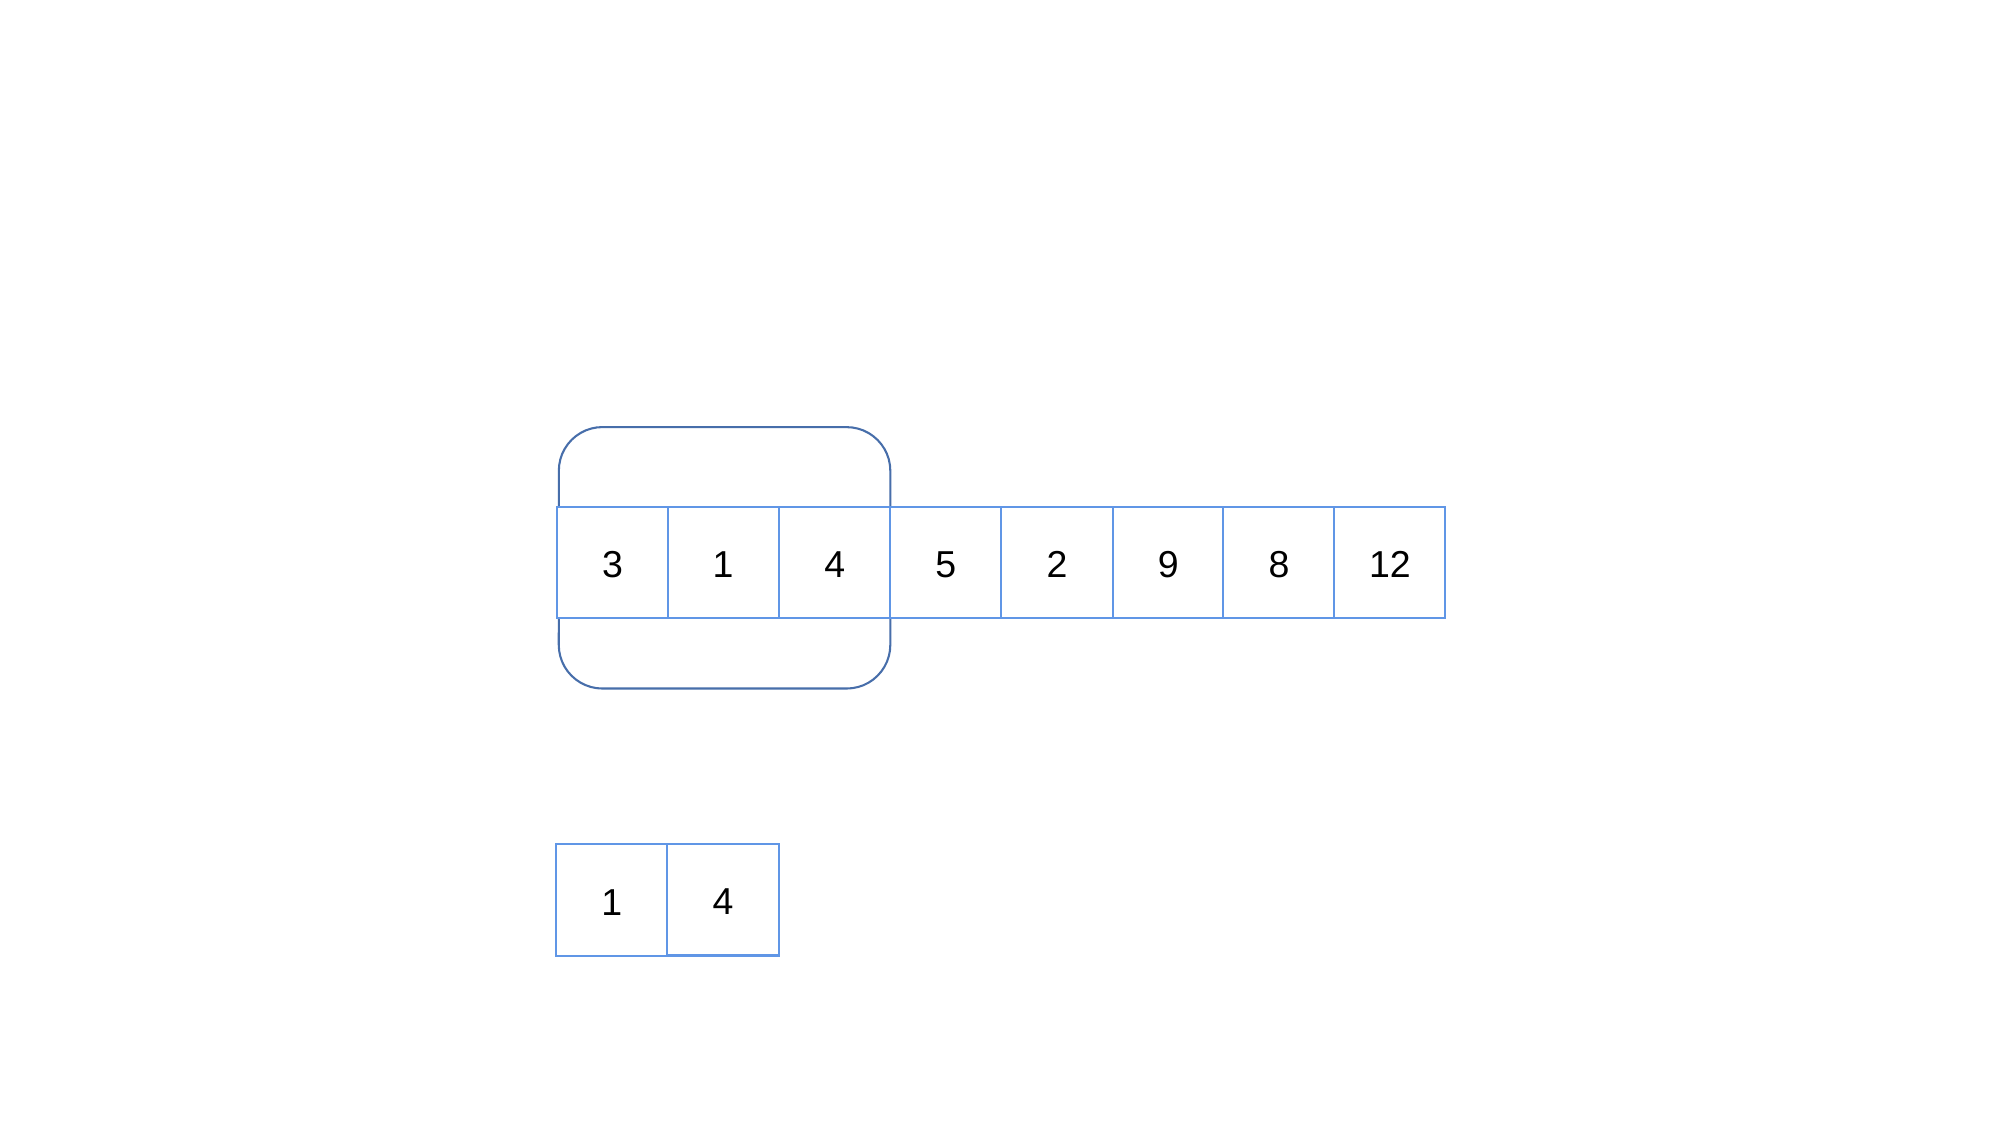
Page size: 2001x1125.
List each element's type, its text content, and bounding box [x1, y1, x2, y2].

text_box [557, 619, 892, 690]
text_box [557, 426, 892, 506]
text_box 9 [1112, 506, 1222, 619]
text_box 1 [555, 843, 666, 957]
text_box 4 [780, 506, 889, 619]
text_box 1 [669, 506, 780, 619]
text_box 8 [1222, 506, 1333, 619]
text_box 12 [1333, 506, 1446, 619]
text_box 3 [556, 506, 669, 619]
text_box 5 [889, 506, 1000, 619]
text_box 4 [666, 843, 780, 957]
text_box 2 [1000, 506, 1112, 619]
